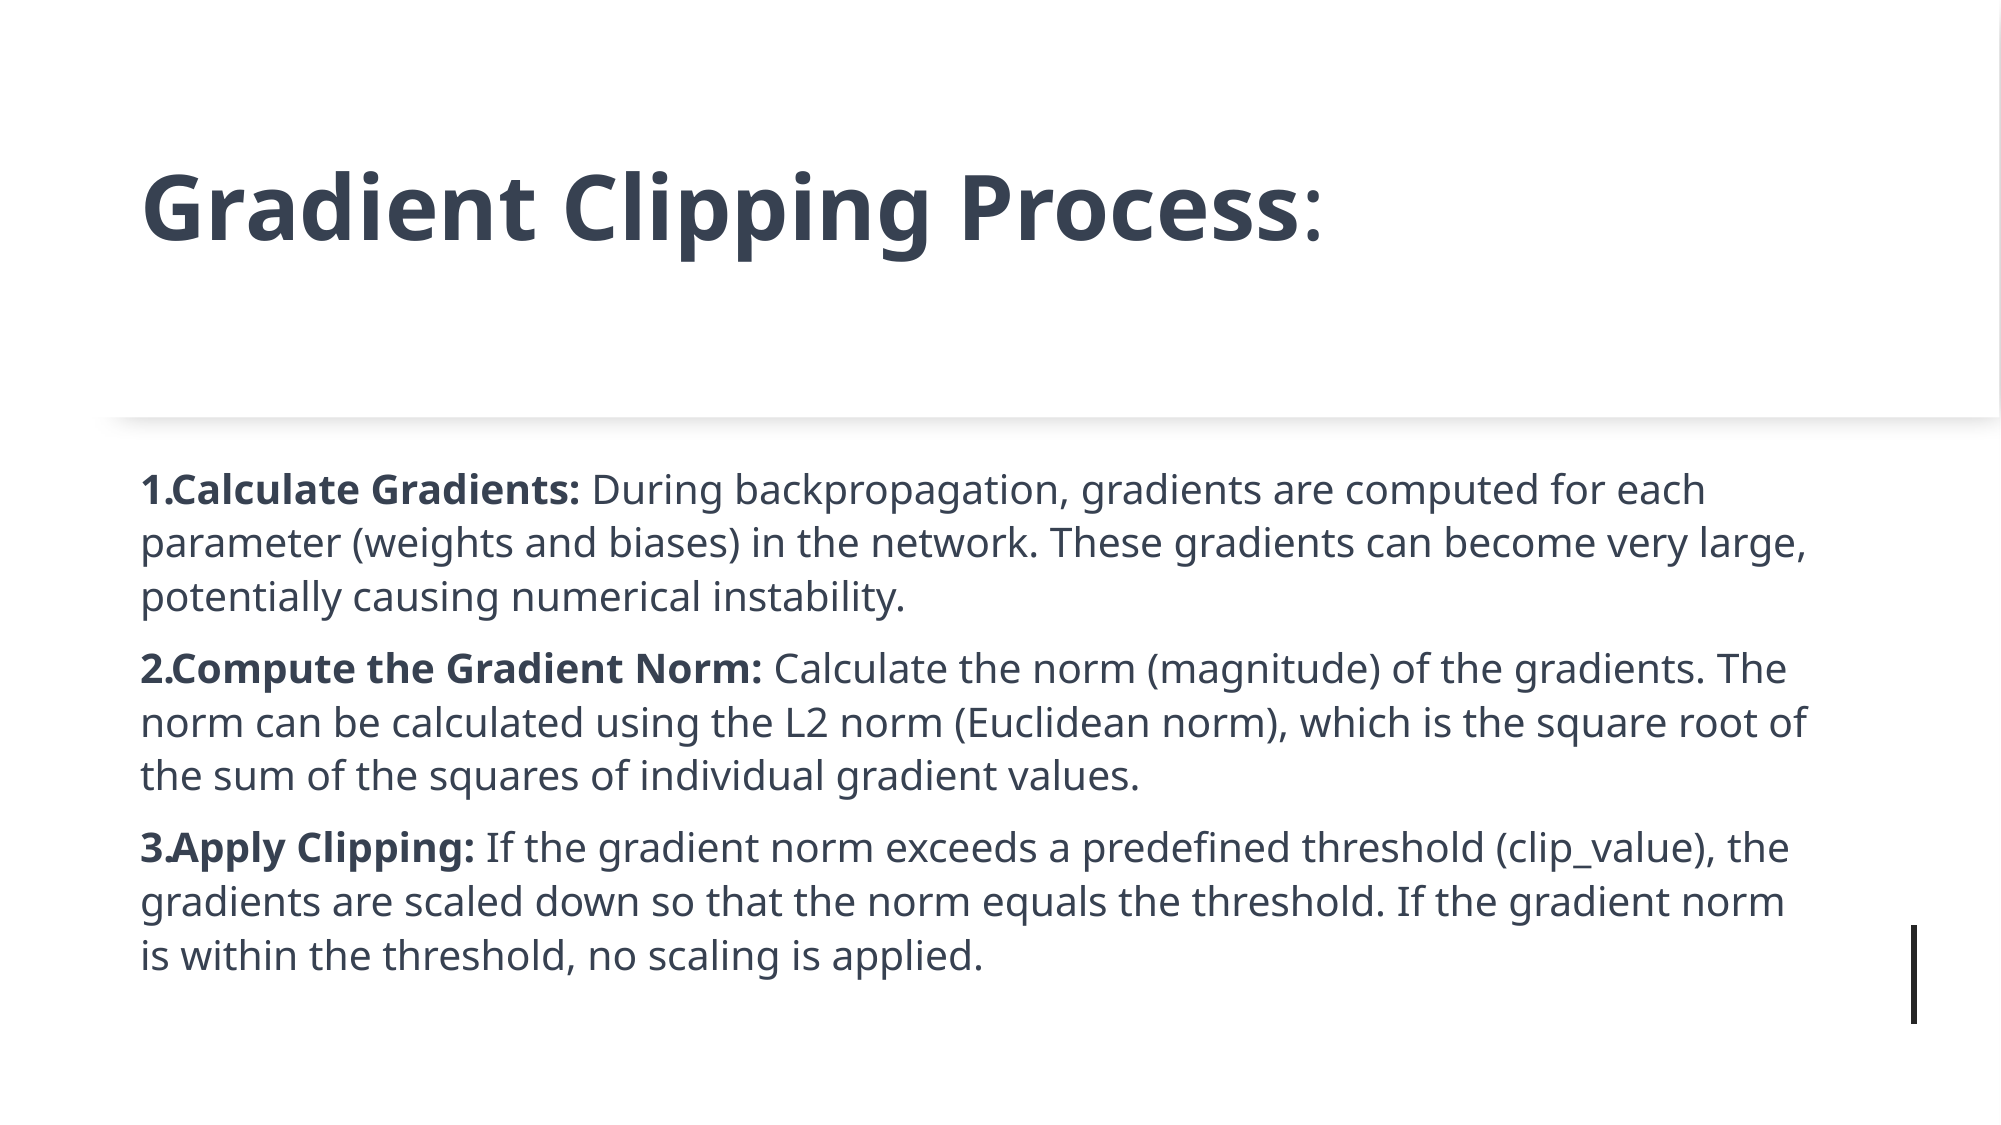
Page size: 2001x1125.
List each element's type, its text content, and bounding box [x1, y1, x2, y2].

title Gradient Clipping Process: [124, 140, 1828, 376]
list Calculate Gradients: During backpropagation, gradients are computed for each parameter (weights and biases) in the network. These gradients can become very large, potentially causing numerical instability. Compute the Gradient Norm: Calculate the norm (magnitude) of the gradients. The norm can be calculated using the L2 norm (Euclidean norm), which is the square root of the sum of the squares of individual gradient values. Apply Clipping: If the gradient norm exceeds a predefined threshold (clip_value), the gradients are scaled down so that the norm equals the threshold. If the gradient norm is within the threshold, no scaling is applied. [124, 451, 1828, 987]
